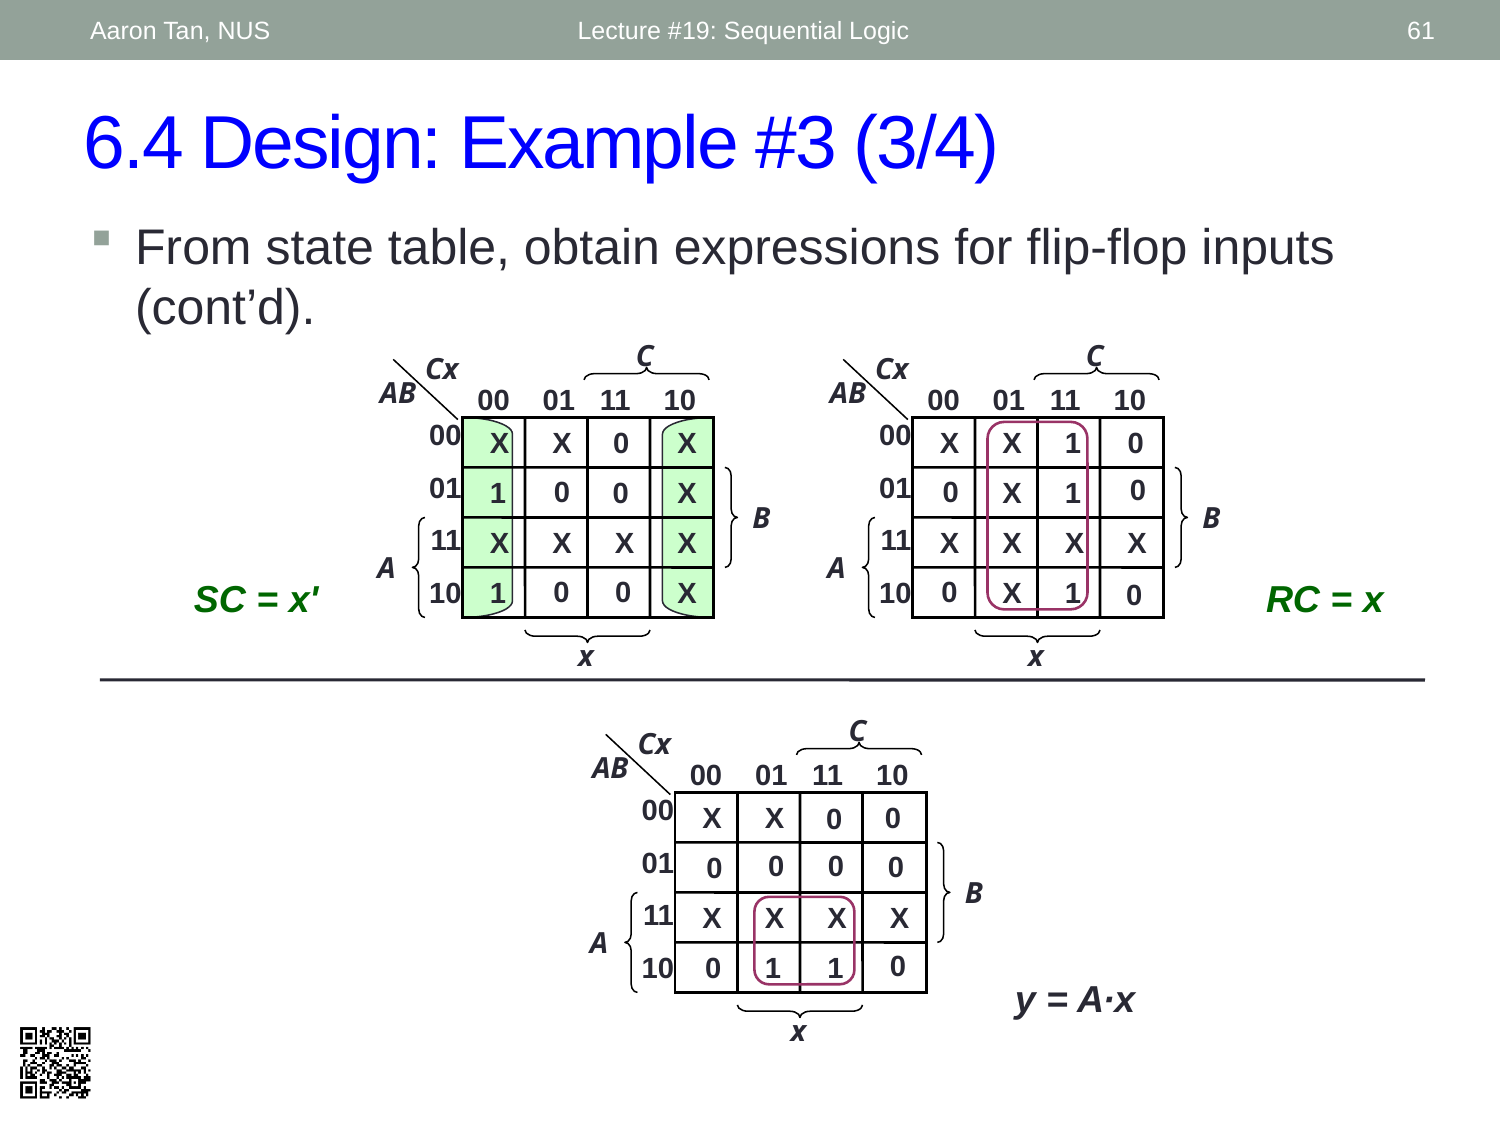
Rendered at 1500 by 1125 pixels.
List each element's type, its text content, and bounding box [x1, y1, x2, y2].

slide_number Aaron Tan, NUS [75, 3, 550, 57]
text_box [99, 329, 1426, 1051]
title 6.4 Design: Example #3 (3/4) [68, 86, 1450, 192]
text_box From state table, obtain expressions for flip-flop inputs (cont’d). [74, 206, 1425, 347]
slide_number 61 [1308, 3, 1450, 57]
footer Lecture #19: Sequential Logic [562, 3, 1238, 57]
picture [15, 1022, 95, 1103]
